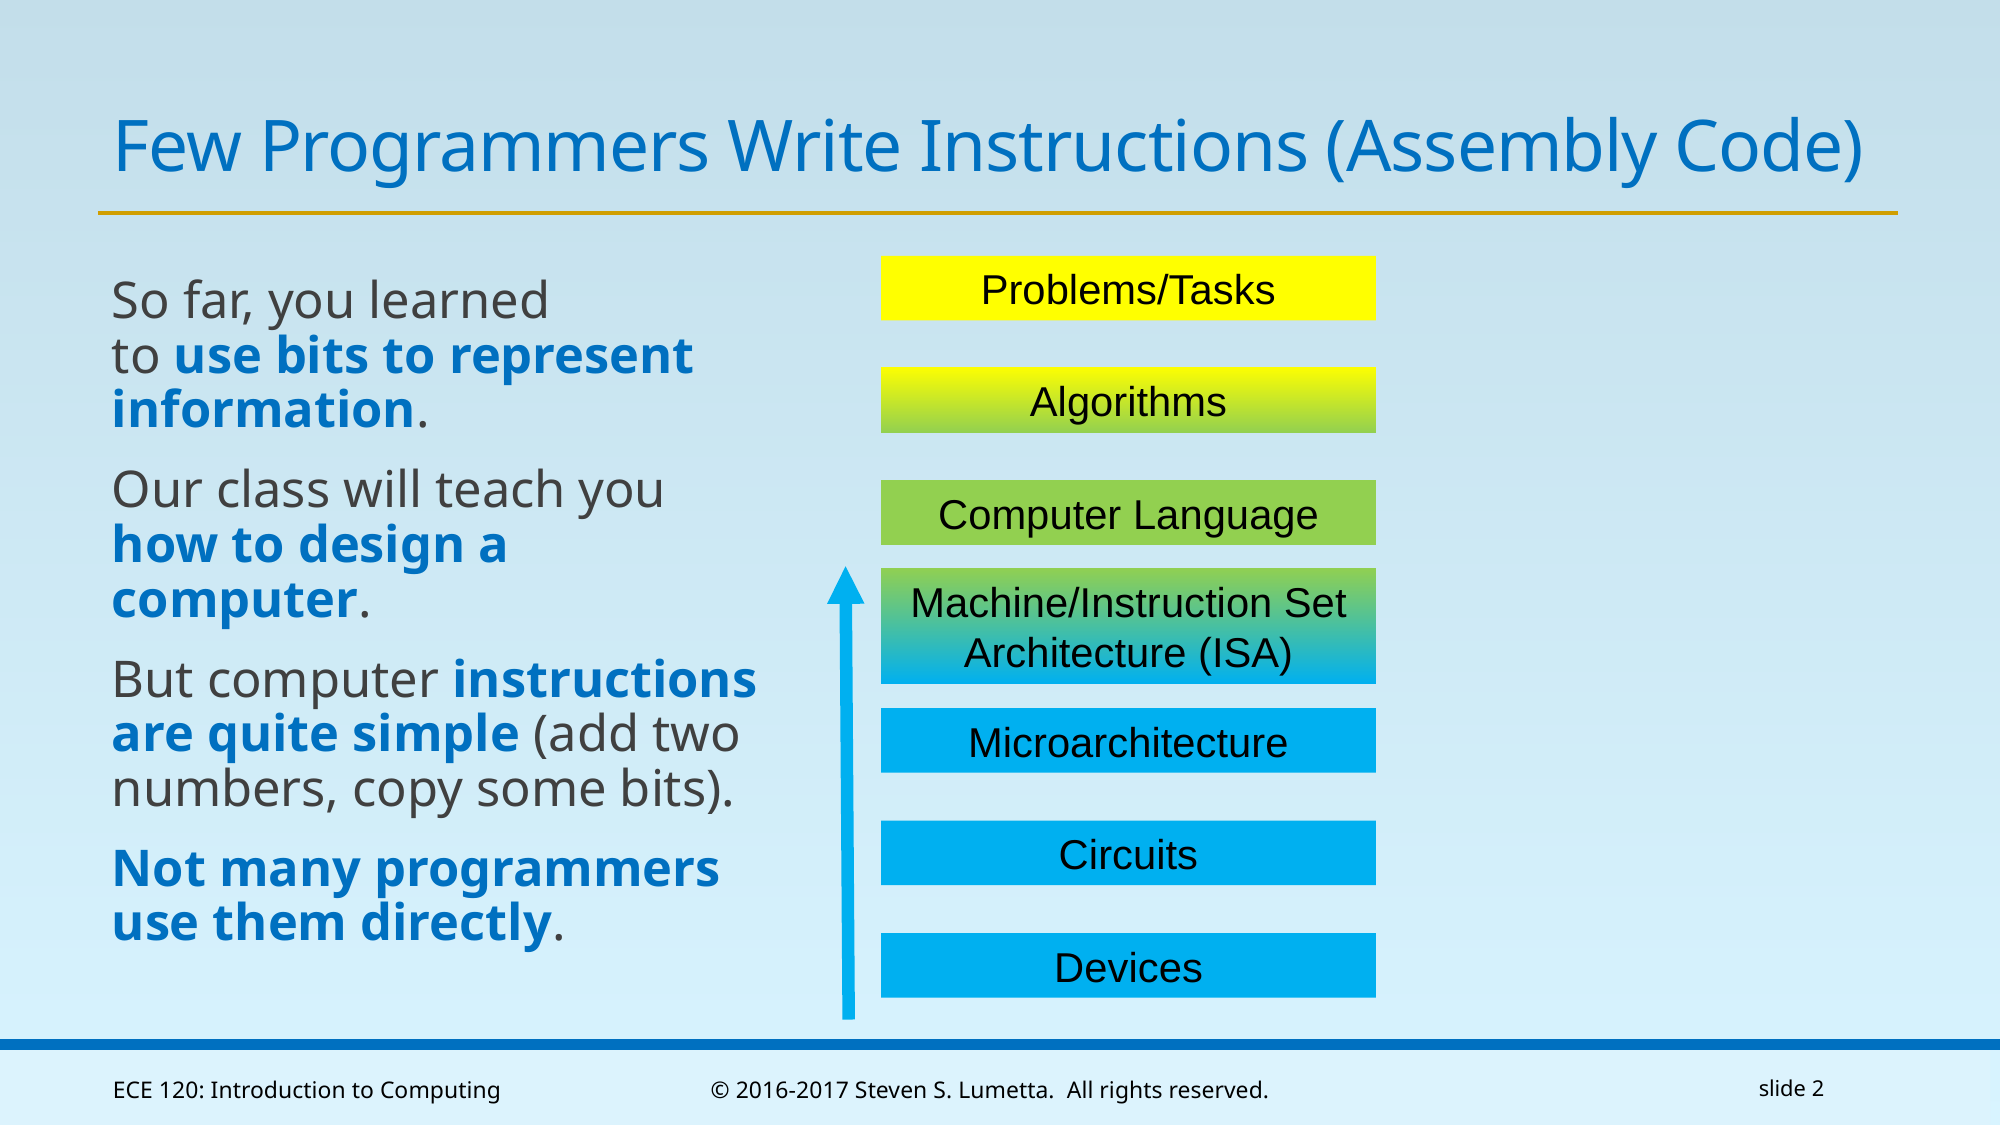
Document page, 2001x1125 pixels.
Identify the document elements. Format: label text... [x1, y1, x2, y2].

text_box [845, 565, 850, 1021]
title Few Programmers Write Instructions (Assembly Code) [97, 88, 1900, 194]
footer © 2016-2017 Steven S. Lumetta. All rights reserved. [604, 1059, 1376, 1120]
list So far, you learned to use bits to represent information. Our class will teach you how to design a computer. But computer instructions are quite simple (add two numbers, copy some bits). Not many programmers use them directly. [97, 267, 877, 963]
slide_number ECE 120: Introduction to Computing [97, 1059, 586, 1120]
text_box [880, 231, 1377, 1023]
slide_number slide 2 [1624, 1059, 1840, 1120]
